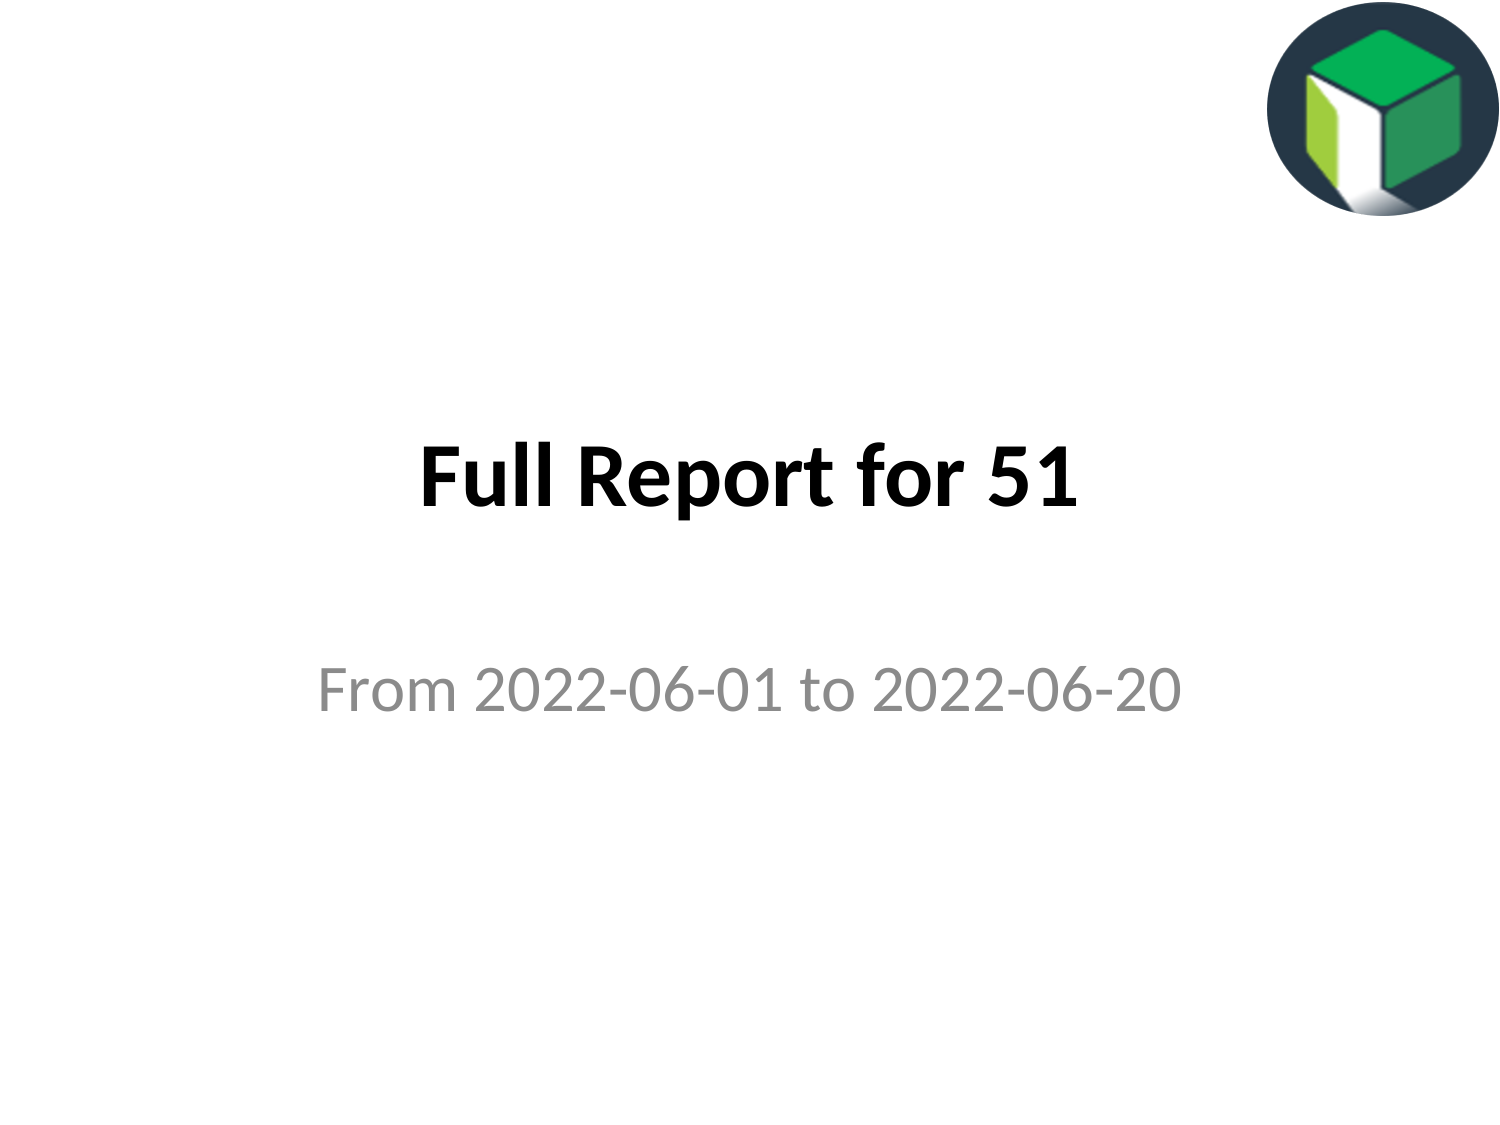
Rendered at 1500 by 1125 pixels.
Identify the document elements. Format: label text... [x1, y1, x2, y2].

title Full Report for 51 [112, 349, 1388, 591]
subtitle From 2022-06-01 to 2022-06-20 [225, 637, 1275, 925]
picture [1267, 2, 1499, 217]
